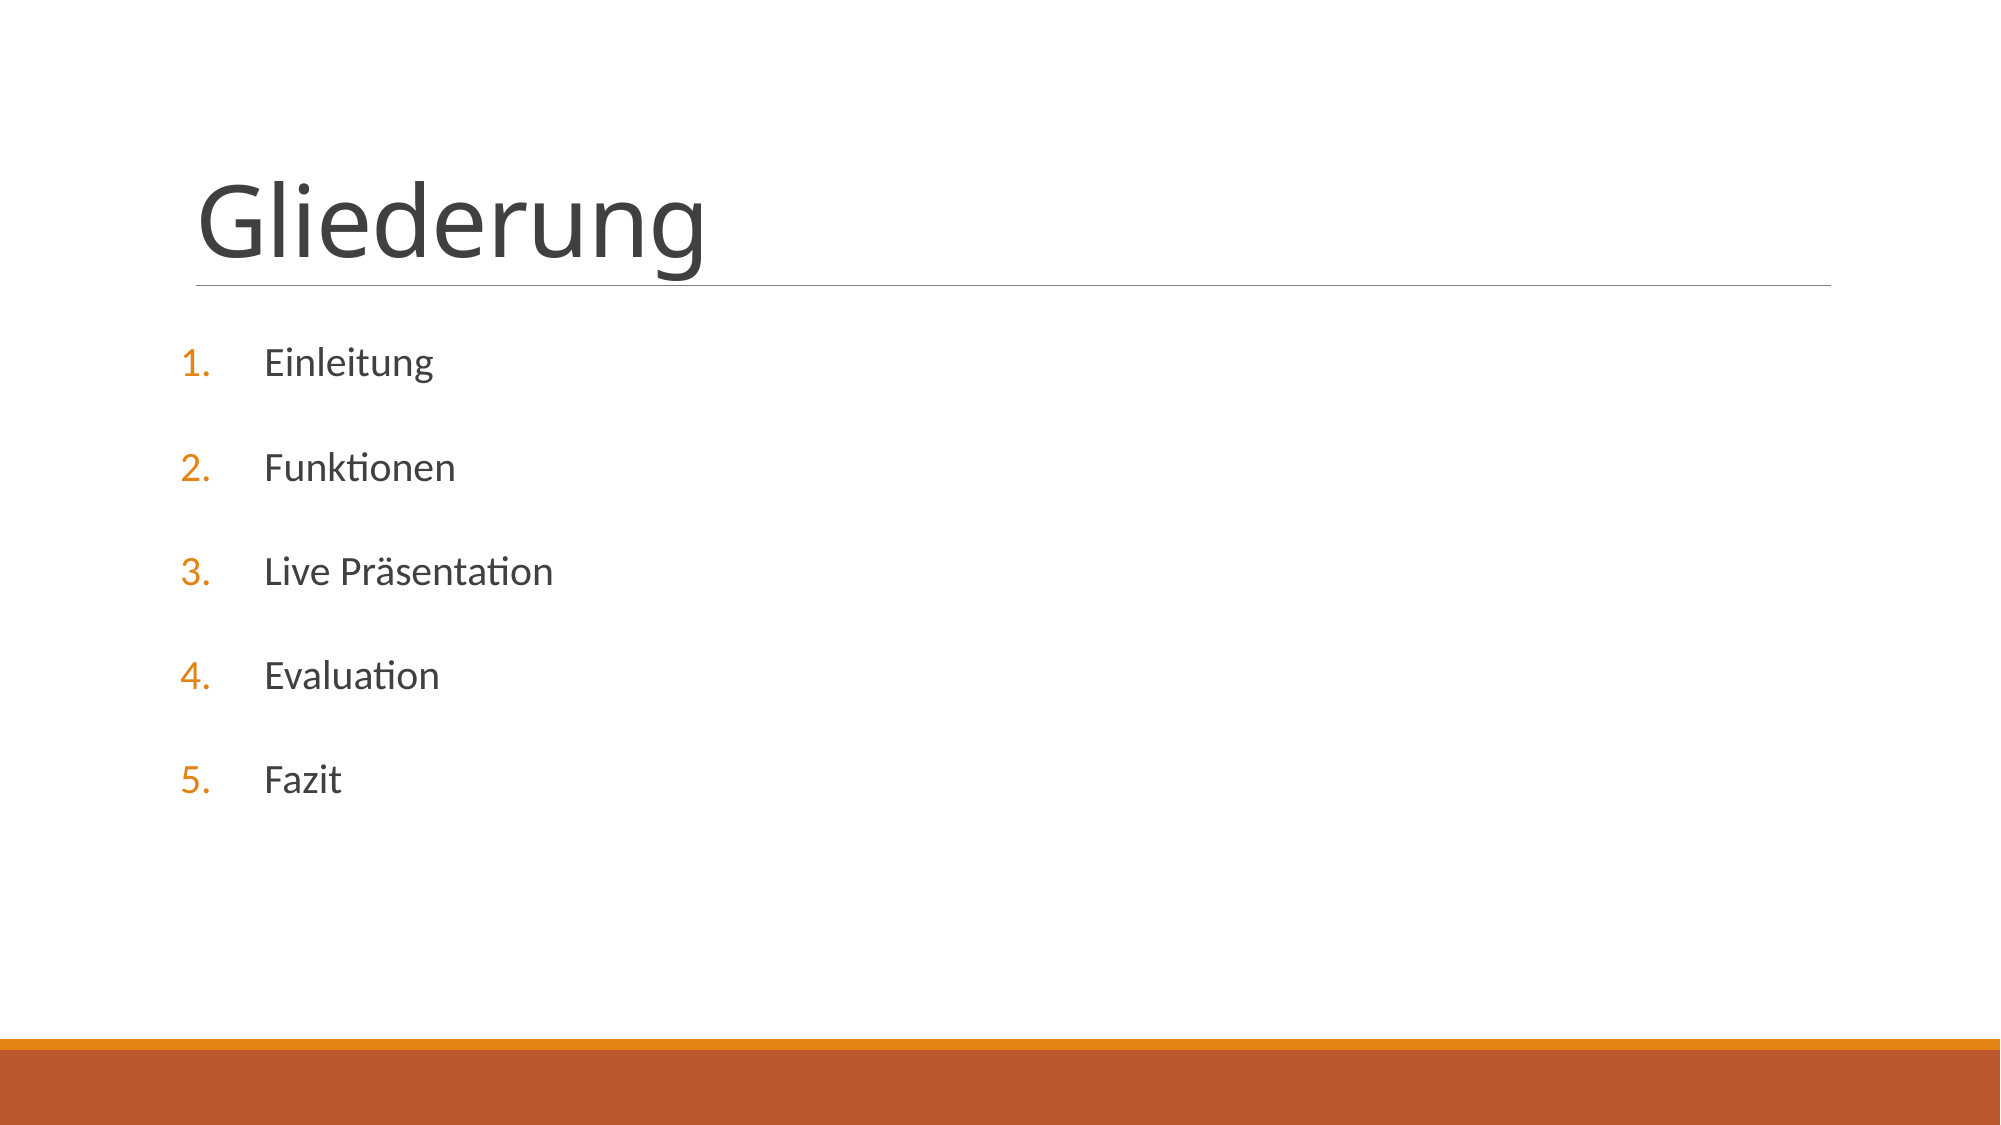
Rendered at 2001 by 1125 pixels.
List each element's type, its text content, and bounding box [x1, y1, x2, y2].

title Gliederung [180, 47, 1830, 285]
list Einleitung Funktionen Live Präsentation Evaluation Fazit [180, 302, 1830, 963]
